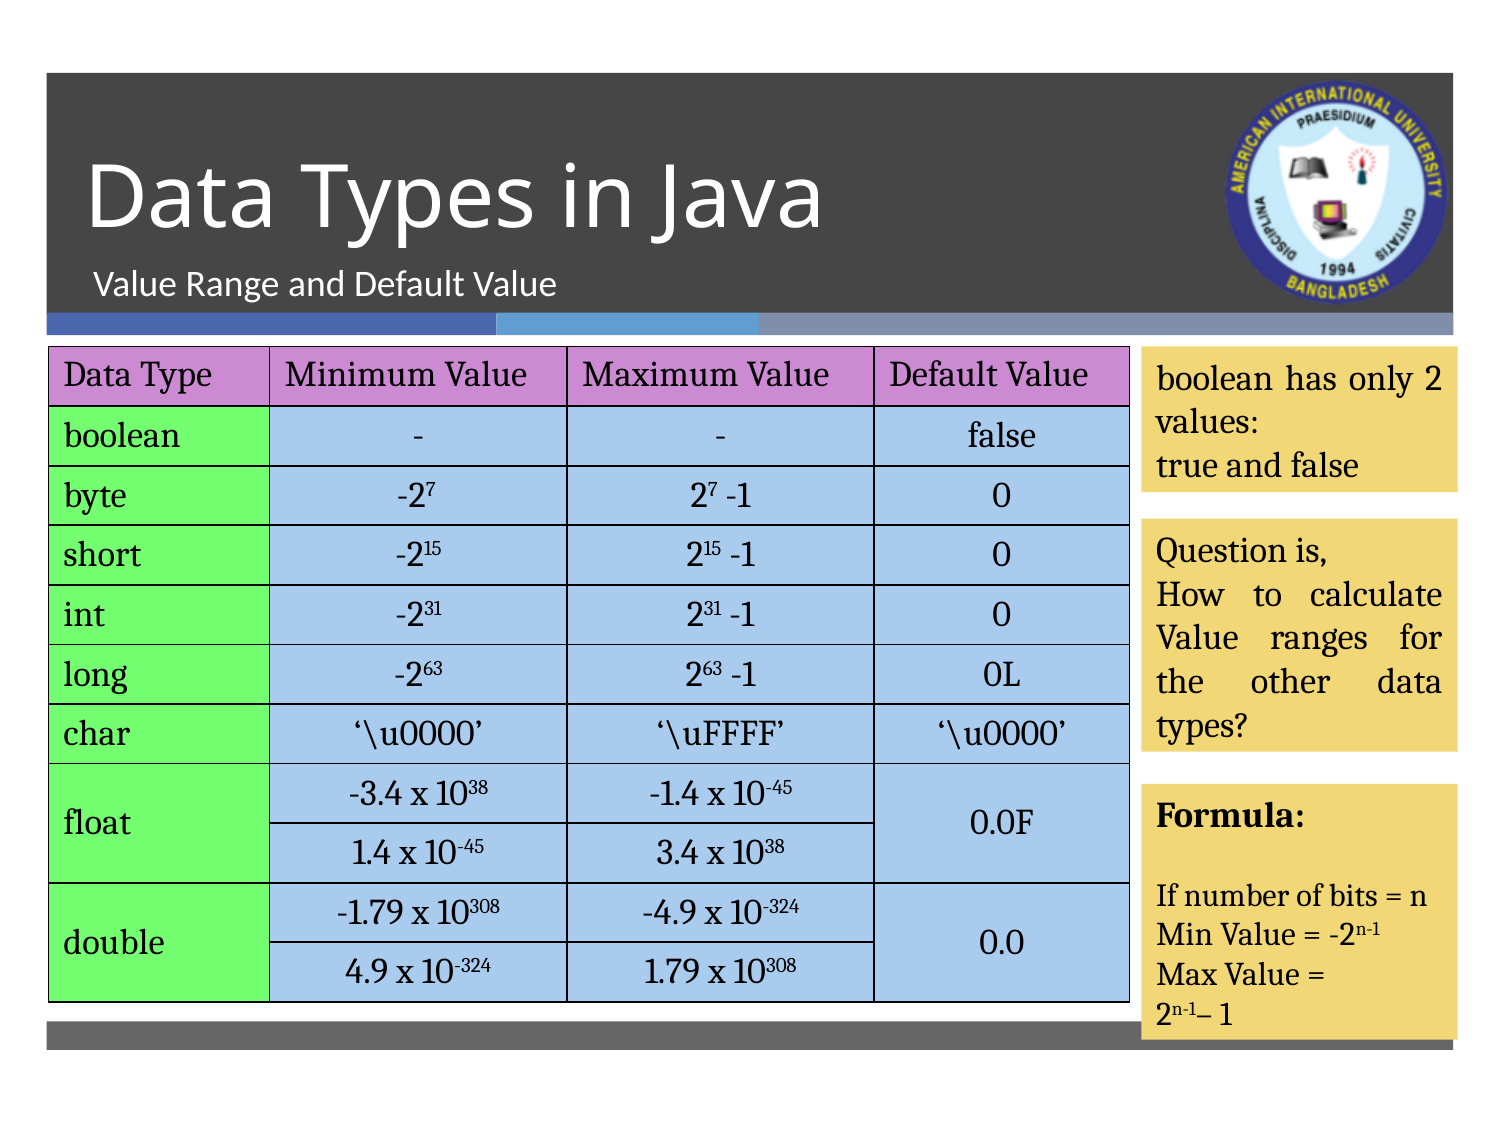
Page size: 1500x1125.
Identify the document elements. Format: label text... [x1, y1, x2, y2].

table_cell -1.79 x 10308 [270, 884, 566, 941]
table_cell - [270, 407, 566, 465]
table_cell double [49, 884, 269, 1001]
table_cell -3.4 x 1038 [270, 764, 566, 822]
table_cell 1.79 x 10308 [568, 943, 873, 1001]
table_cell 215 -1 [568, 526, 873, 584]
table_cell 0L [875, 645, 1129, 703]
table_cell char [49, 705, 269, 763]
table_cell int [49, 586, 269, 644]
table_cell byte [49, 467, 269, 524]
table_cell 263 -1 [568, 645, 873, 703]
table_cell long [49, 645, 269, 703]
table_cell -1.4 x 10-45 [568, 764, 873, 822]
table_header Maximum Value [568, 347, 873, 405]
table_cell 0.0F [875, 764, 1129, 882]
table_cell false [875, 407, 1129, 465]
text_box boolean has only 2 values: true and false [1141, 346, 1458, 493]
table_cell -231 [270, 586, 566, 644]
table_cell -4.9 x 10-324 [568, 884, 873, 941]
table_header Data Type [49, 347, 269, 405]
text_box Formula: If number of bits = n Min Value = -2n-1 Max Value = 2n-1– 1 [1141, 783, 1458, 1040]
table_cell - [568, 407, 873, 465]
table_cell 27 -1 [568, 467, 873, 524]
table_header Minimum Value [270, 347, 566, 405]
table_cell ‘\u0000’ [875, 705, 1129, 763]
text_box Question is, How to calculate Value ranges for the other data types? [1141, 518, 1458, 752]
table_cell 4.9 x 10-324 [270, 943, 566, 1001]
picture [1351, 75, 1454, 310]
table_cell 231 -1 [568, 586, 873, 644]
table_cell float [49, 764, 269, 882]
table_cell -263 [270, 645, 566, 703]
table_cell 0 [875, 586, 1129, 644]
table_cell 1.4 x 10-45 [270, 824, 566, 882]
table_cell 0 [875, 526, 1129, 584]
title Data Types in Java [69, 73, 1351, 253]
table_cell short [49, 526, 269, 584]
table_cell boolean [49, 407, 269, 465]
table_cell ‘\uFFFF’ [568, 705, 873, 763]
subtitle Value Range and Default Value [78, 251, 1351, 331]
table_cell 0.0 [875, 884, 1129, 1001]
table_cell ‘\u0000’ [270, 705, 566, 763]
table_cell -215 [270, 526, 566, 584]
table_header Default Value [875, 347, 1129, 405]
table_cell 0 [875, 467, 1129, 524]
table_cell 3.4 x 1038 [568, 824, 873, 882]
table_cell -27 [270, 467, 566, 524]
